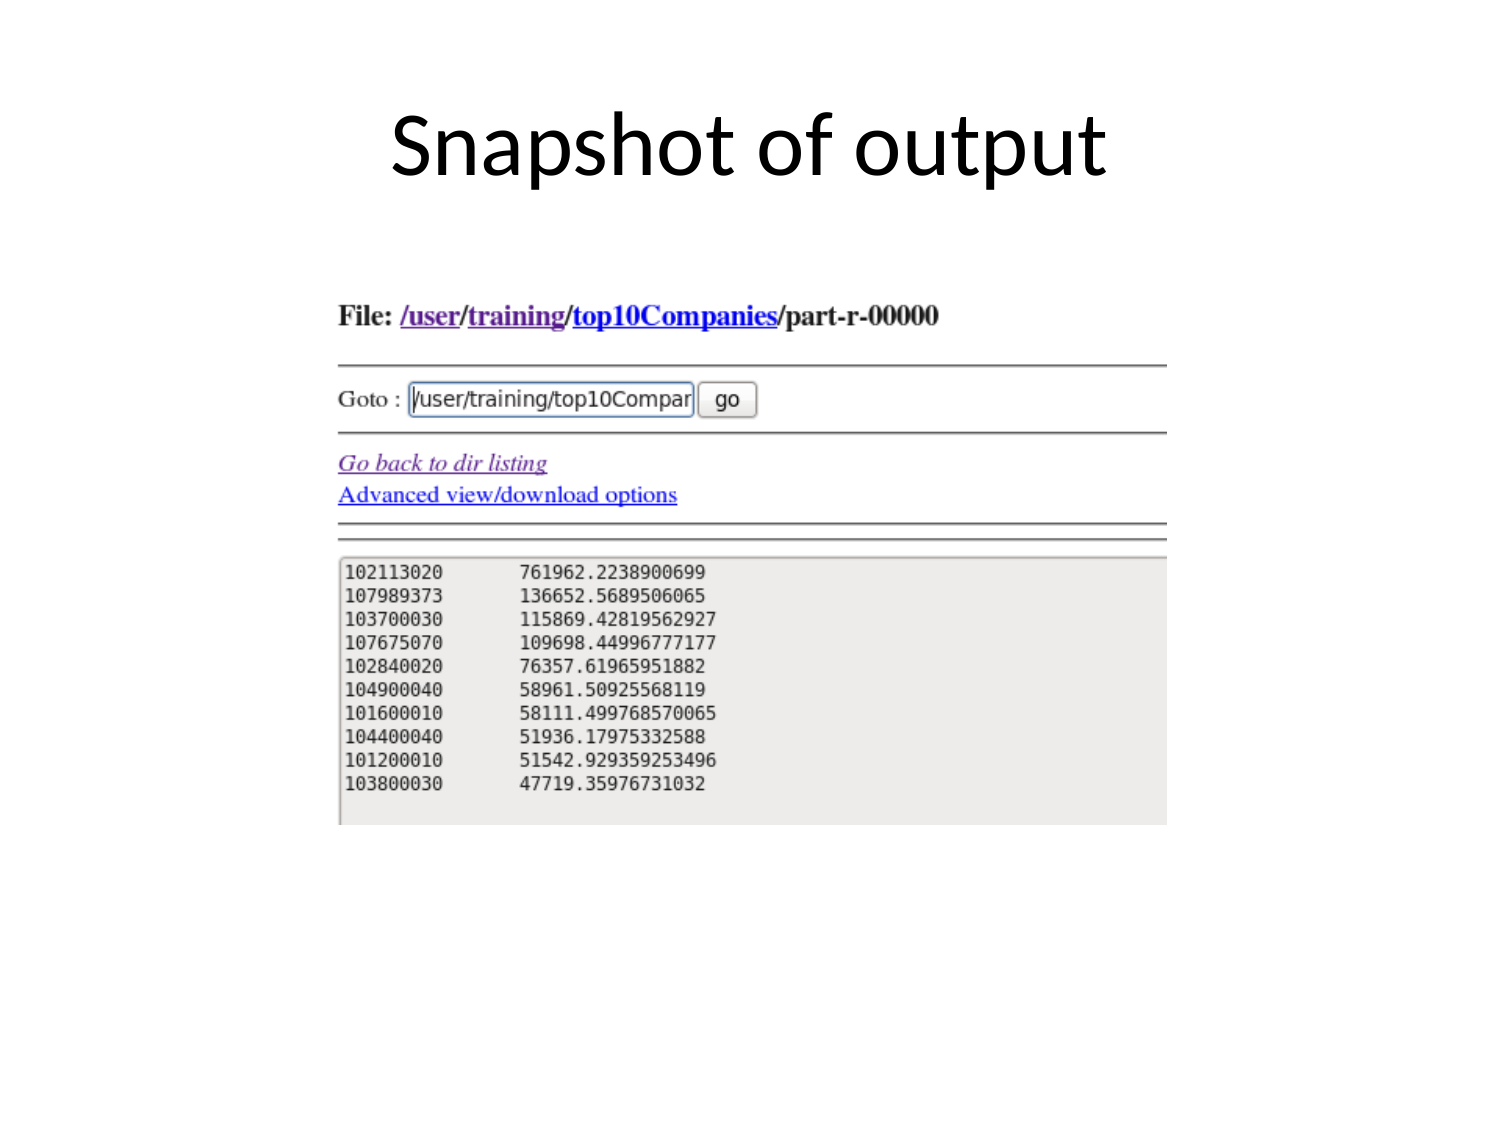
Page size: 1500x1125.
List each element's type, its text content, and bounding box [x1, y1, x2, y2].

picture [332, 299, 1168, 826]
text_box Snapshot of output [75, 45, 1425, 233]
